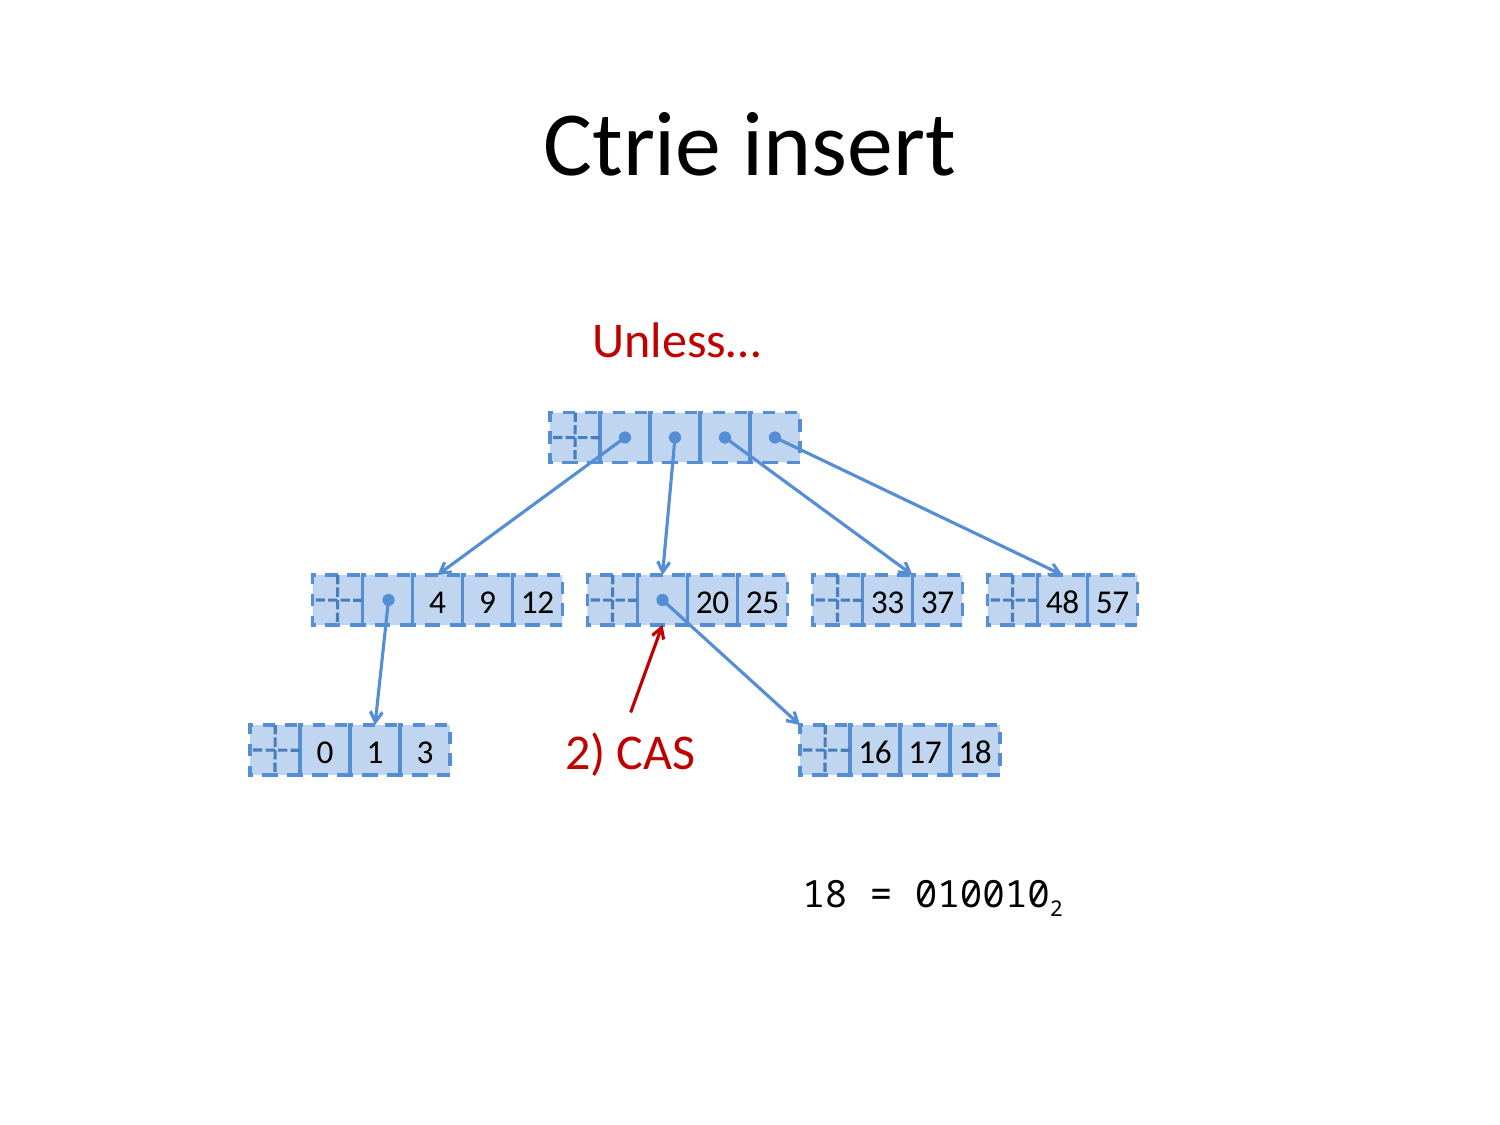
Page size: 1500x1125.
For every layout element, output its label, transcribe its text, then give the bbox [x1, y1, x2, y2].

text_box 18 [950, 725, 1000, 775]
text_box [599, 499, 719, 513]
text_box 3 [399, 725, 450, 775]
text_box 0 [301, 725, 350, 775]
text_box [587, 574, 638, 626]
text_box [662, 599, 801, 726]
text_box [812, 574, 863, 626]
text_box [774, 437, 1063, 576]
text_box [437, 437, 626, 576]
text_box [363, 575, 412, 625]
text_box [750, 412, 800, 435]
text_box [799, 724, 851, 776]
text_box 12 [512, 583, 563, 625]
text_box 37 [912, 583, 963, 625]
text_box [549, 412, 601, 463]
title Ctrie insert [75, 45, 1425, 233]
text_box 2) CAS [550, 712, 711, 788]
text_box 33 [866, 584, 912, 625]
text_box 57 [1087, 575, 1138, 625]
text_box 48 [1041, 575, 1087, 625]
text_box [638, 575, 687, 625]
text_box 20 [687, 575, 737, 598]
text_box 25 [737, 583, 788, 598]
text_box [987, 574, 1038, 626]
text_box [602, 652, 691, 685]
text_box [601, 412, 650, 463]
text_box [249, 724, 301, 776]
text_box 4 [412, 575, 462, 625]
text_box Unless… [577, 299, 776, 375]
text_box 18 = 0100102 [787, 862, 1138, 929]
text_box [312, 574, 363, 626]
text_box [724, 437, 772, 576]
text_box 16 [851, 725, 900, 775]
text_box [699, 412, 750, 463]
text_box 17 [900, 725, 950, 775]
text_box 1 [350, 725, 399, 775]
text_box 9 [462, 583, 512, 625]
text_box [650, 412, 699, 463]
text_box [318, 655, 445, 670]
